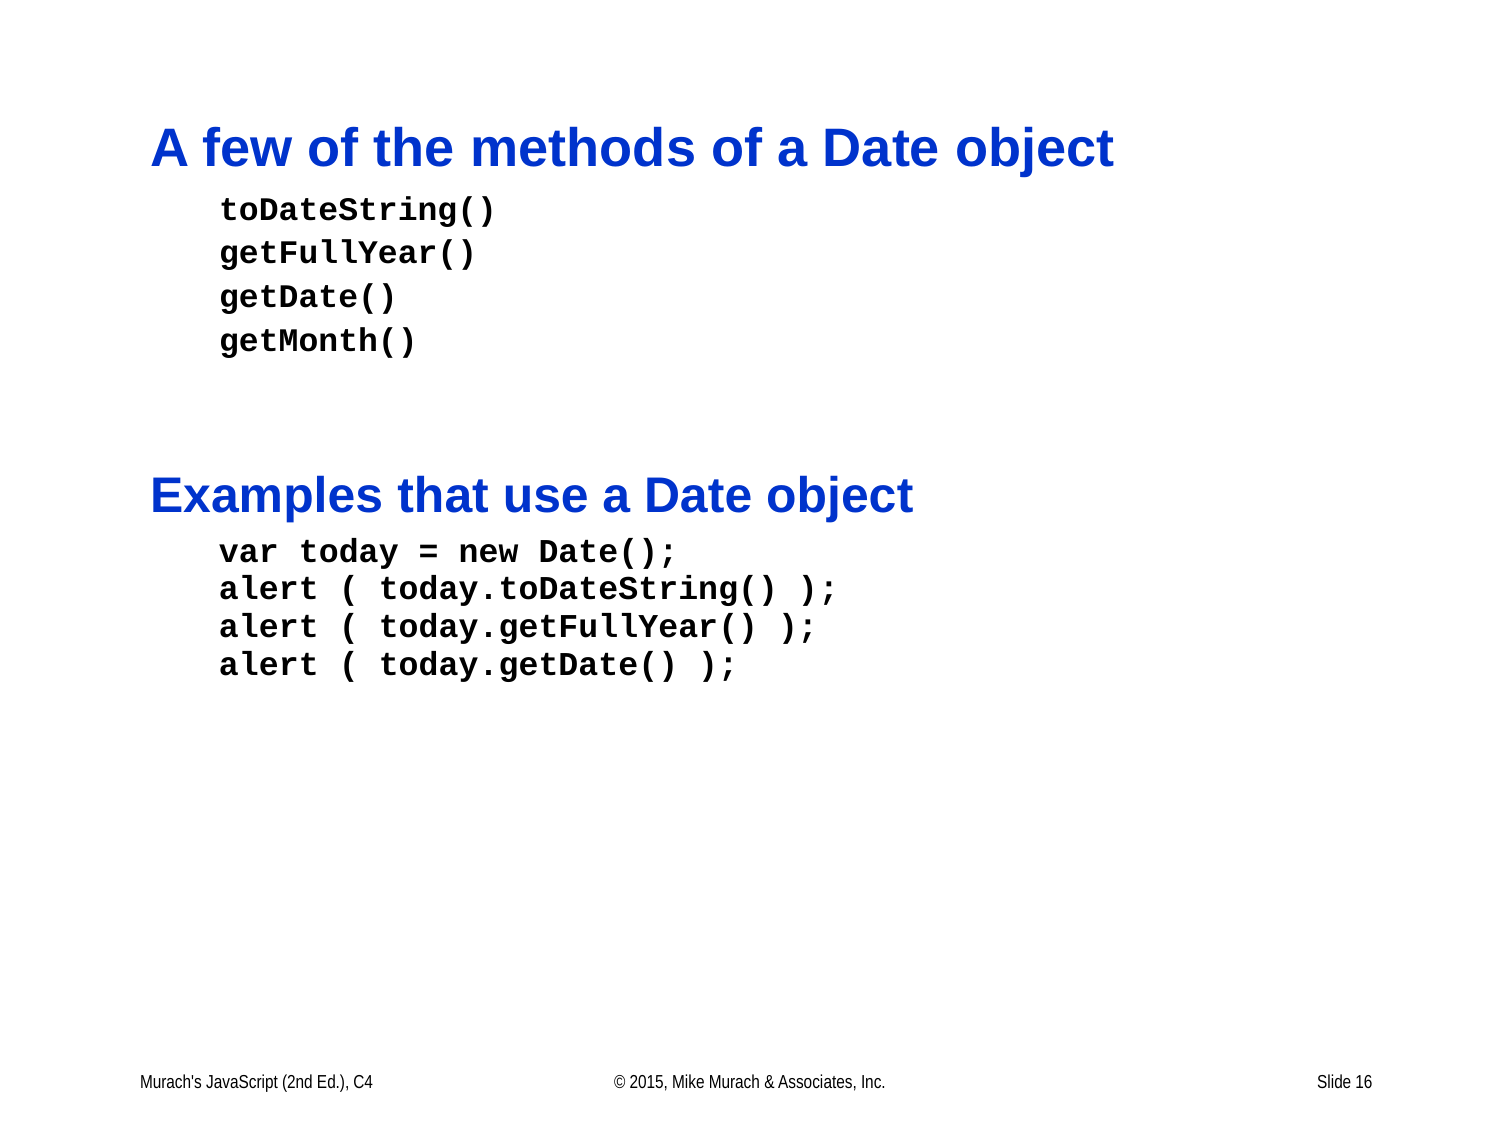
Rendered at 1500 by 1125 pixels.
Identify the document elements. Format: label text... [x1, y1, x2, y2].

slide_number Murach's JavaScript (2nd Ed.), C4 [125, 1025, 450, 1100]
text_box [149, 434, 1348, 537]
slide_number Slide 16 [1074, 1025, 1388, 1100]
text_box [161, 534, 1360, 725]
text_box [162, 192, 1356, 411]
title A few of the methods of a Date object [150, 112, 1350, 179]
footer © 2015, Mike Murach & Associates, Inc. [474, 1025, 1025, 1100]
